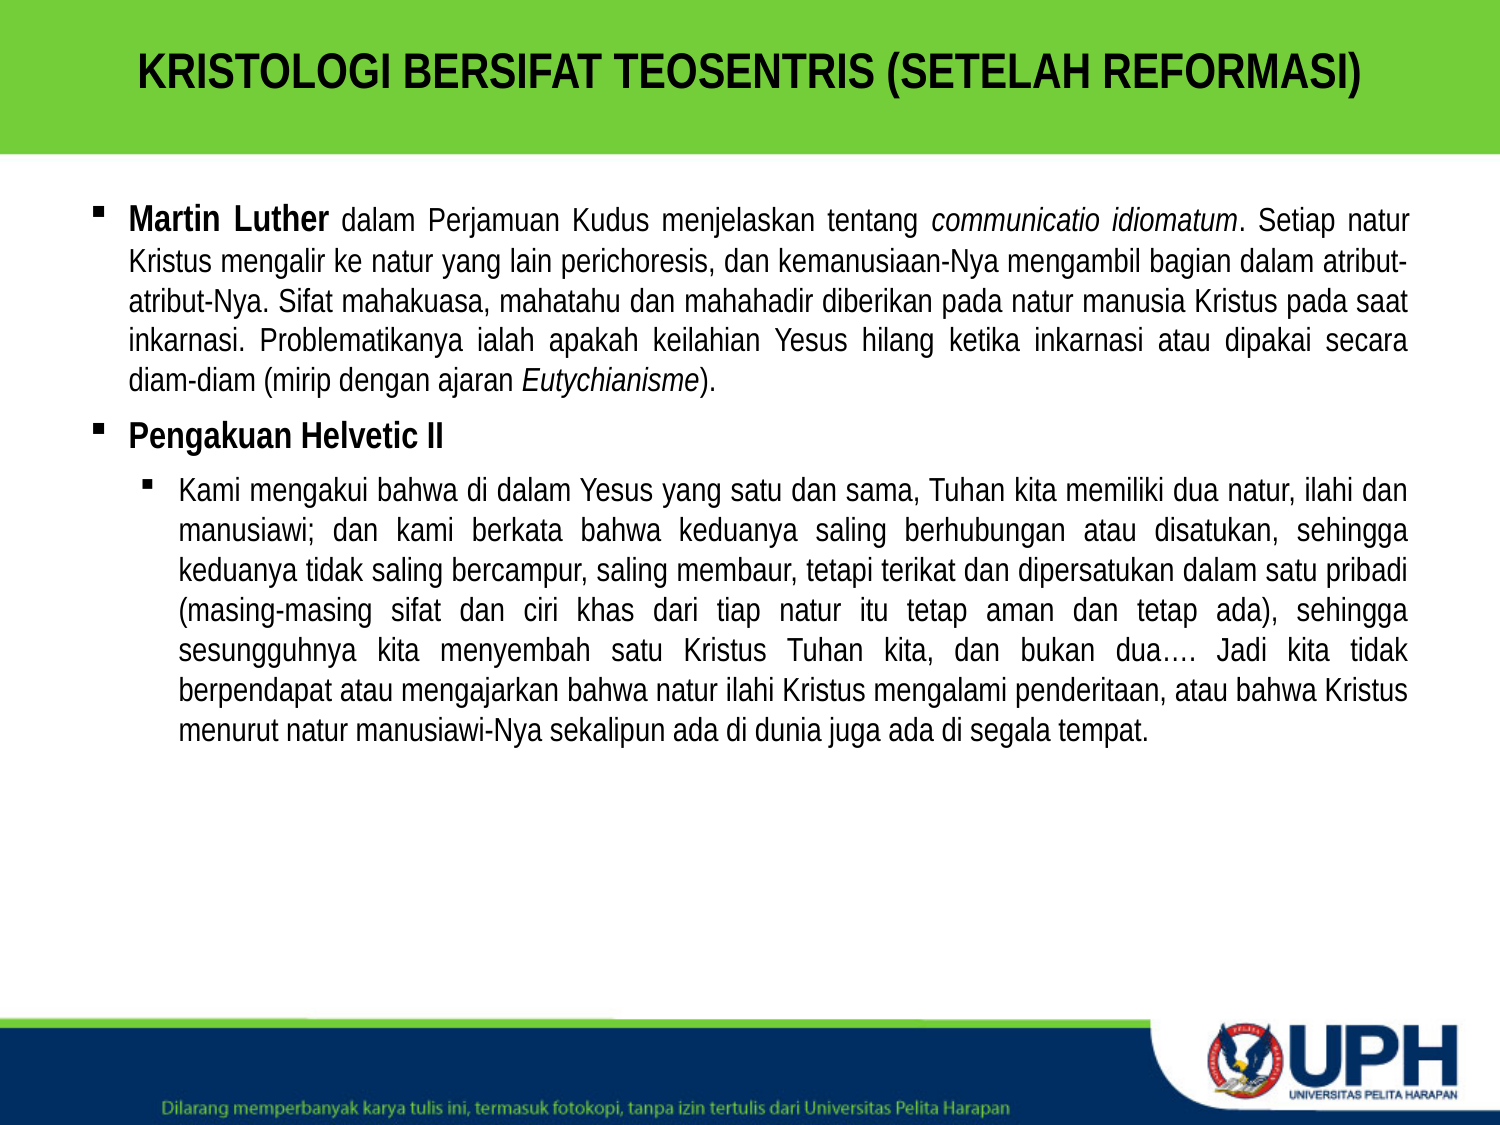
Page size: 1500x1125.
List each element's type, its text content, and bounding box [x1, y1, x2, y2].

title KRISTOLOGI BERSIFAT TEOSENTRIS (SETELAH REFORMASI) [0, 0, 1500, 149]
picture [0, 149, 1500, 1125]
list Martin Luther dalam Perjamuan Kudus menjelaskan tentang communicatio idiomatum. Setiap natur Kristus mengalir ke natur yang lain perichoresis, dan kemanusiaan-Nya mengambil bagian dalam atribut-atribut-Nya. Sifat mahakuasa, mahatahu dan mahahadir diberikan pada natur manusia Kristus pada saat inkarnasi. Problematikanya ialah apakah keilahian Yesus hilang ketika inkarnasi atau dipakai secara diam-diam (mirip dengan ajaran Eutychianisme). Pengakuan Helvetic II Kami mengakui bahwa di dalam Yesus yang satu dan sama, Tuhan kita memiliki dua natur, ilahi dan manusiawi; dan kami berkata bahwa keduanya saling berhubungan atau disatukan, sehingga keduanya tidak saling bercampur, saling membaur, tetapi terikat dan dipersatukan dalam satu pribadi (masing-masing sifat dan ciri khas dari tiap natur itu tetap aman dan tetap ada), sehingga sesungguhnya kita menyembah satu Kristus Tuhan kita, dan bukan dua…. Jadi kita tidak berpendapat atau mengajarkan bahwa natur ilahi Kristus mengalami penderitaan, atau bahwa Kristus menurut natur manusiawi-Nya sekalipun ada di dunia juga ada di segala tempat. [75, 186, 1425, 988]
